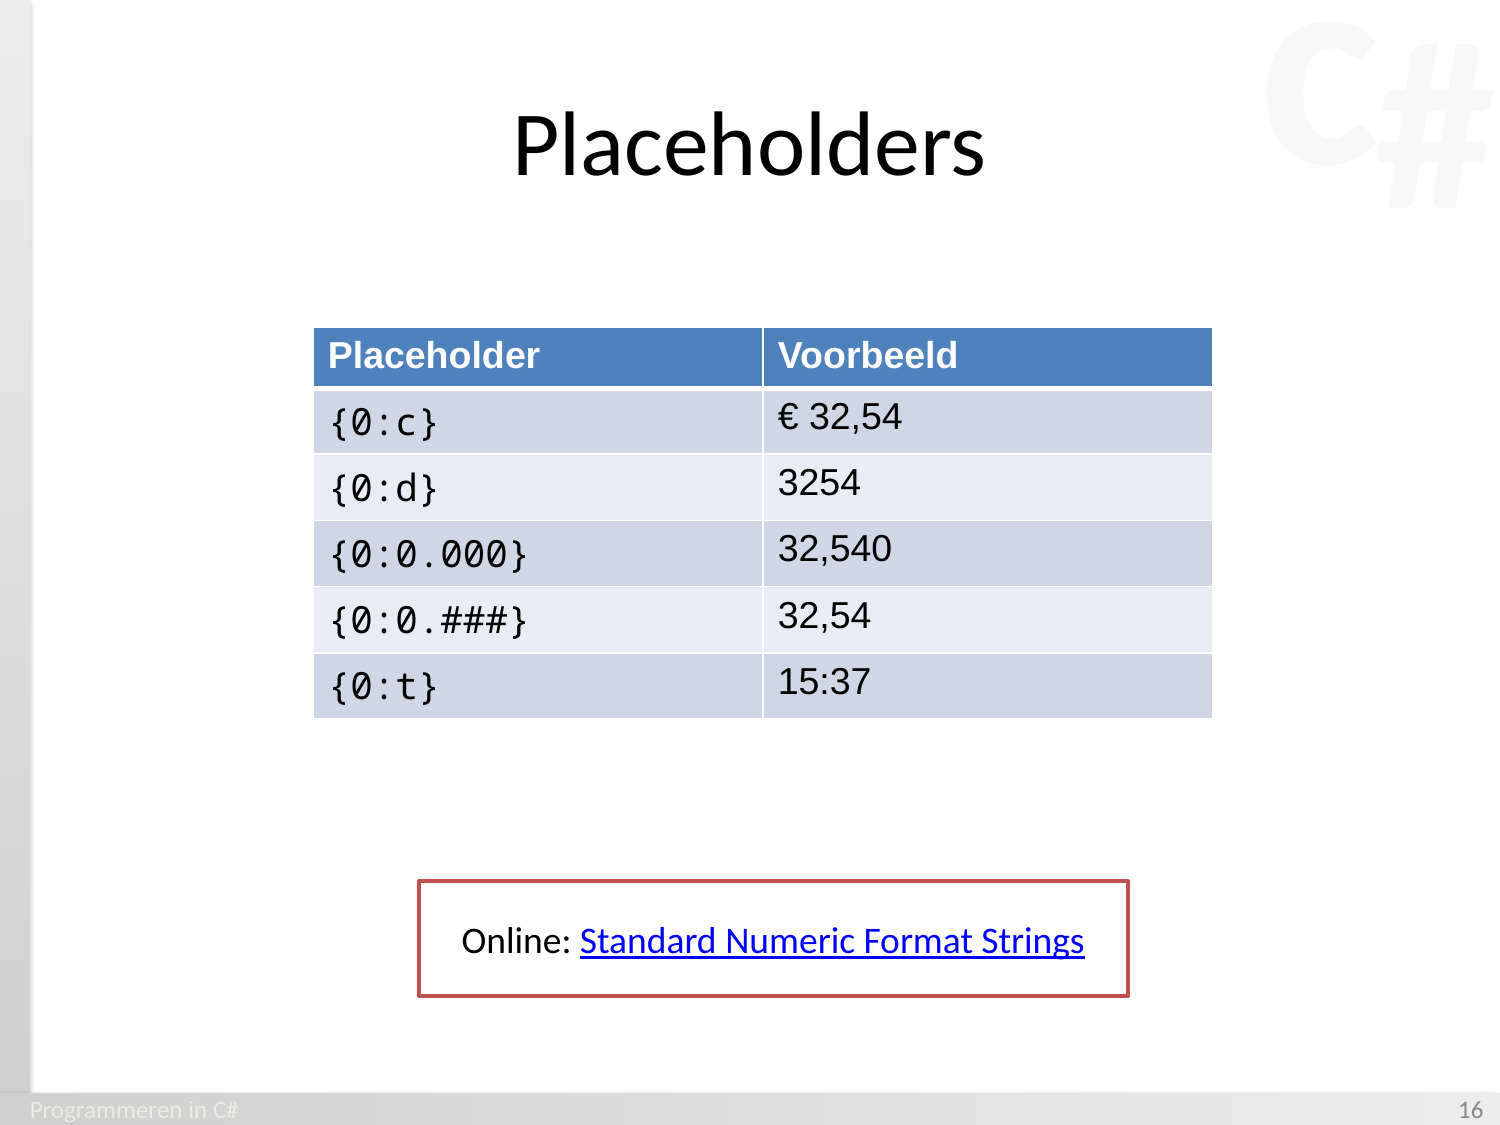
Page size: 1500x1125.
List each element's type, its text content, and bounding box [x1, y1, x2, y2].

table_cell {0:0.000} [314, 521, 762, 586]
table_cell 32,54 [764, 587, 1212, 652]
footer Programmeren in C# [0, 1078, 372, 1125]
table_cell {0:d} [314, 455, 762, 520]
slide_number ‹#› [1148, 1078, 1499, 1125]
text_box Online: Standard Numeric Format Strings [419, 881, 1128, 996]
table_cell 15:37 [764, 654, 1212, 718]
table_cell {0:c} [314, 391, 762, 453]
title Placeholders [75, 45, 1425, 233]
table_cell {0:t} [314, 654, 762, 718]
table_header Placeholder [314, 328, 762, 386]
table_header Voorbeeld [764, 328, 1212, 386]
table_cell {0:0.###} [314, 587, 762, 652]
table_cell 32,540 [764, 521, 1212, 586]
table_cell € 32,54 [764, 391, 1212, 453]
table_cell 3254 [764, 455, 1212, 520]
